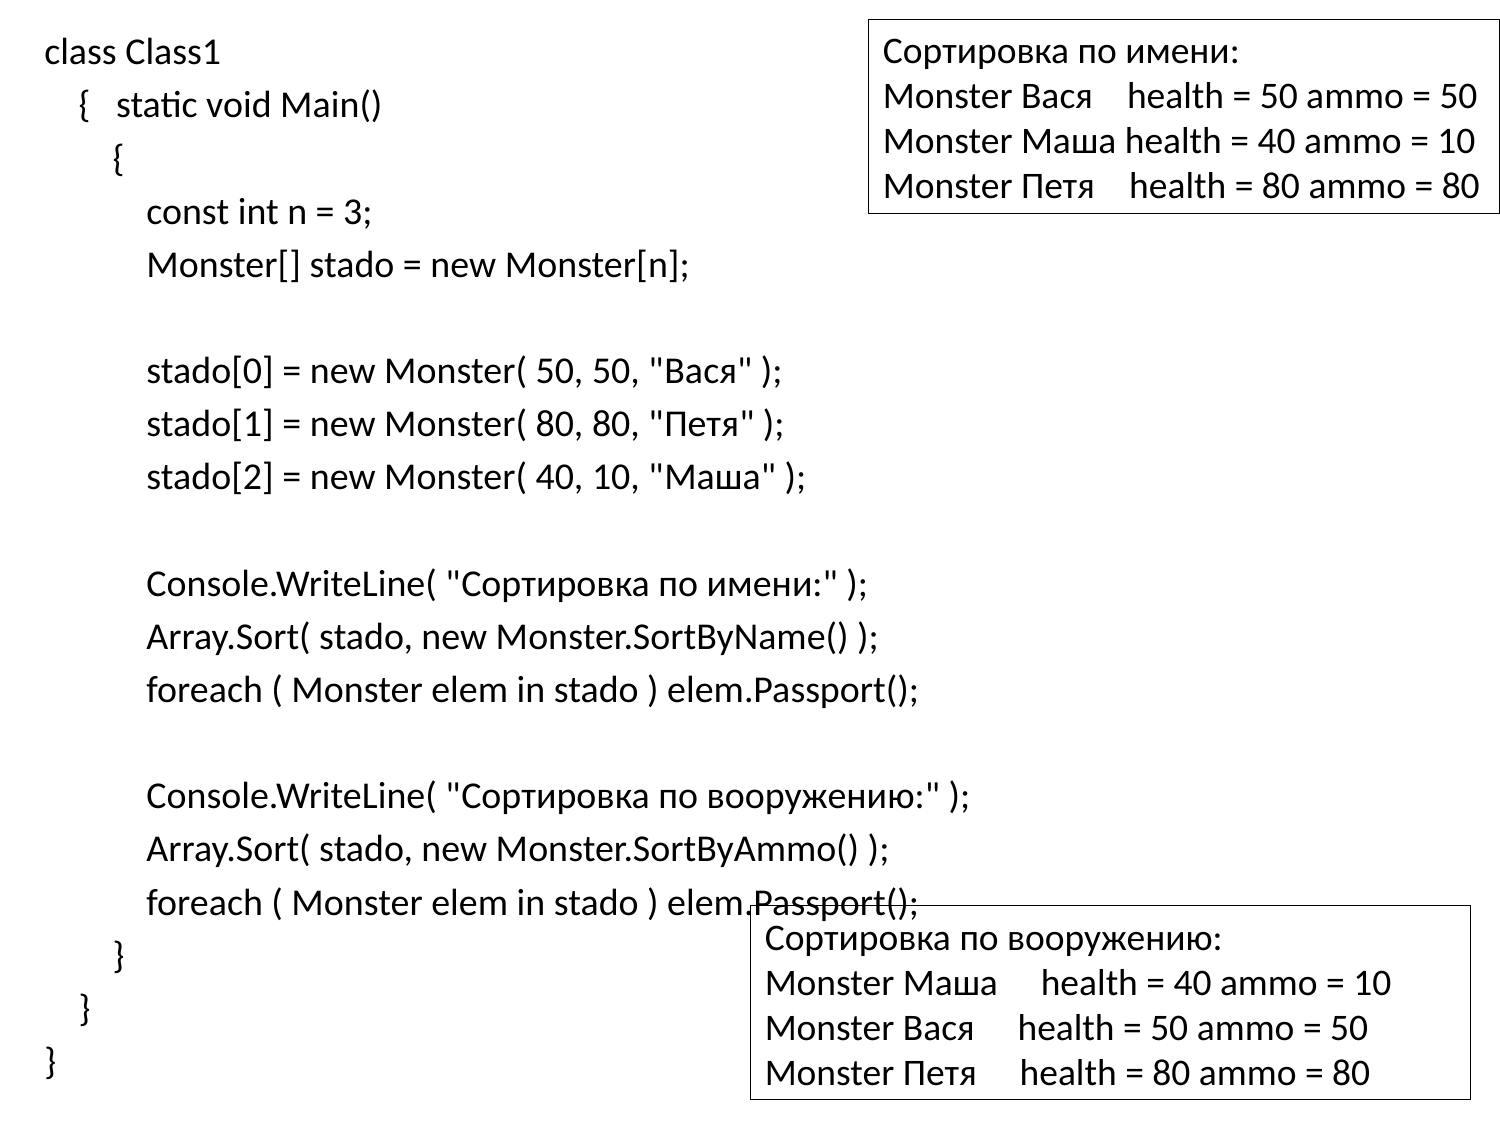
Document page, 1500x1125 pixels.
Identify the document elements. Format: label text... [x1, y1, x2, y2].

text_box Сортировка по имени: Monster Вася health = 50 ammo = 50 Monster Маша health = 40 ammo = 10 Monster Петя health = 80 ammo = 80 [868, 19, 1500, 214]
text_box Сортировка по вооружению: Monster Маша health = 40 ammo = 10 Monster Вася health = 50 ammo = 50 Monster Петя health = 80 ammo = 80 [750, 905, 1471, 1100]
list class Class1 { static void Main() { const int n = 3; Monster[] stado = new Monster[n]; stado[0] = new Monster( 50, 50, "Вася" ); stado[1] = new Monster( 80, 80, "Петя" ); stado[2] = new Monster( 40, 10, "Маша" ); Console.WriteLine( "Сортировка по имени:" ); Array.Sort( stado, new Monster.SortByName() ); foreach ( Monster elem in stado ) elem.Passport(); Console.WriteLine( "Сортировка по вооружению:" ); Array.Sort( stado, new Monster.SortByAmmo() ); foreach ( Monster elem in stado ) elem.Passport(); } } } [29, 19, 1425, 1094]
